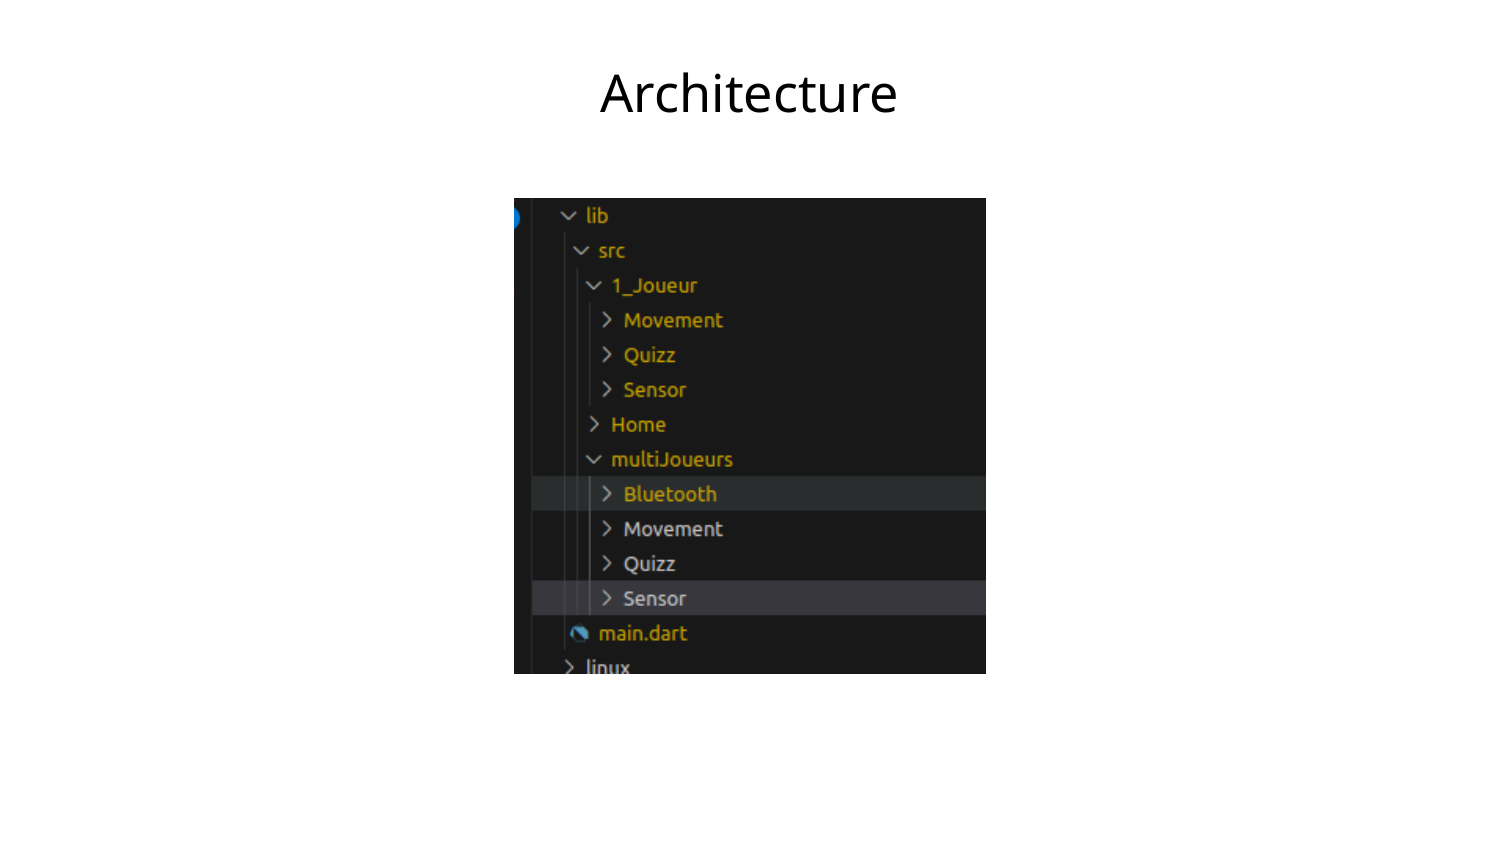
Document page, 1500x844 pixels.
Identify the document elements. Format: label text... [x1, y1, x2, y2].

title Architecture [84, 49, 1416, 134]
picture [514, 198, 986, 674]
